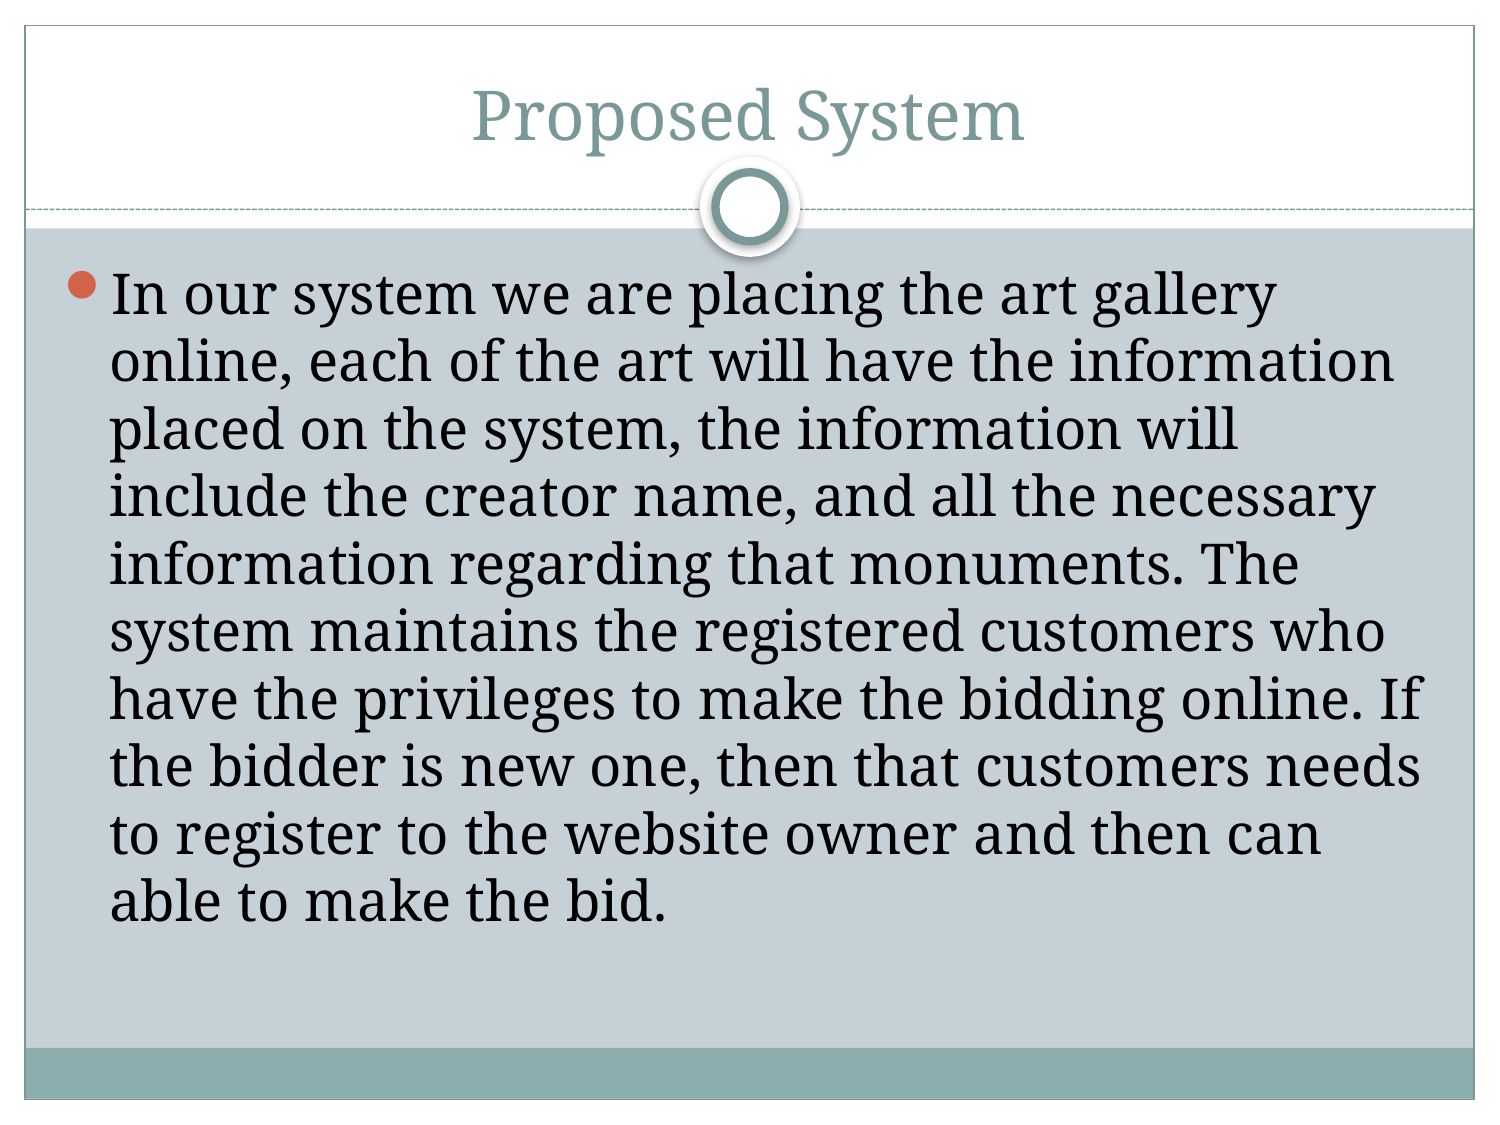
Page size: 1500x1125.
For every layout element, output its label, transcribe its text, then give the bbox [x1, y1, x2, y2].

title Proposed System [49, 37, 1450, 162]
list In our system we are placing the art gallery online, each of the art will have the information placed on the system, the information will include the creator name, and all the necessary information regarding that monuments. The system maintains the registered customers who have the privileges to make the bidding online. If the bidder is new one, then that customers needs to register to the website owner and then can able to make the bid. [49, 250, 1445, 1001]
